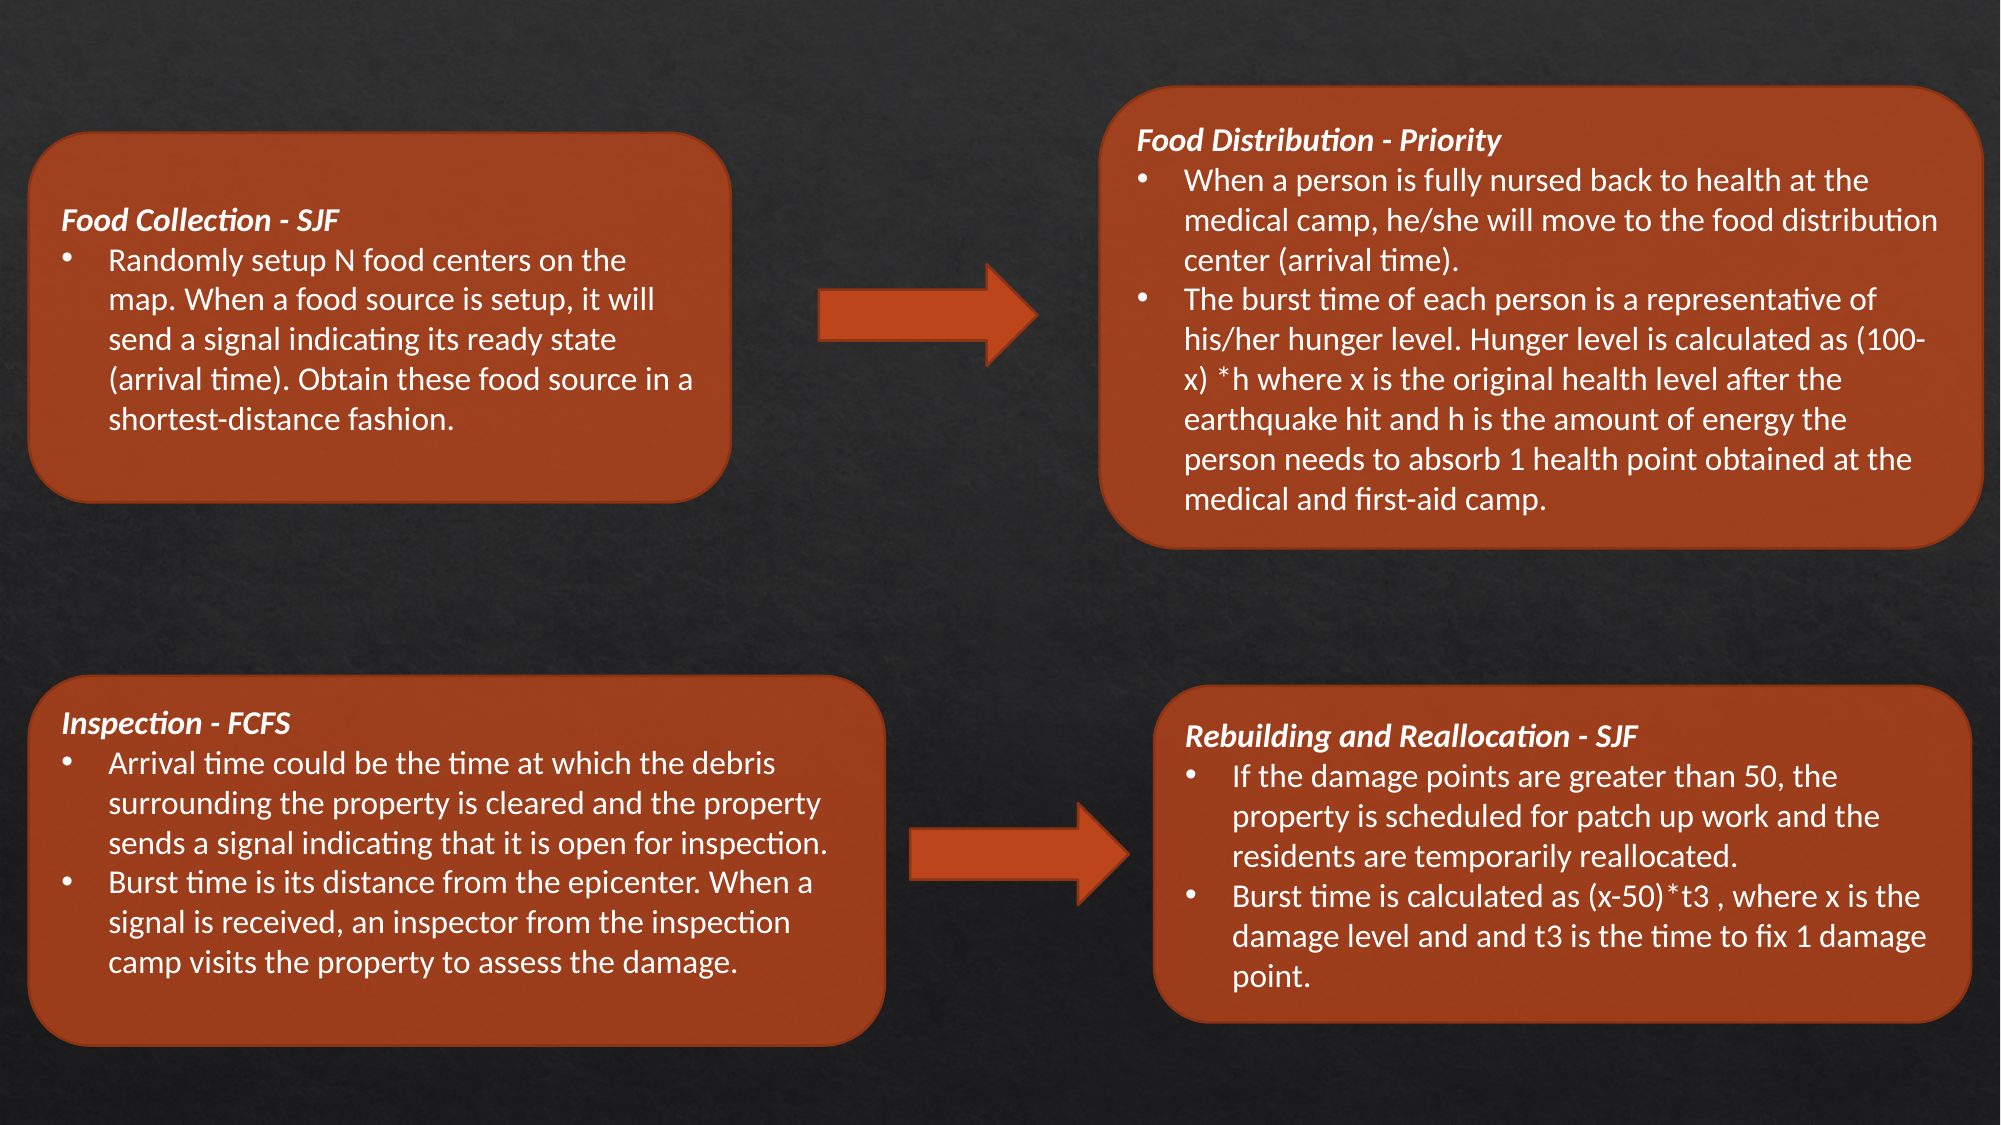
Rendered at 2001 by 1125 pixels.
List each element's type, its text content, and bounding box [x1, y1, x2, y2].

text_box Food Distribution - Priority When a person is fully nursed back to health at the medical camp, he/she will move to the food distribution center (arrival time). The burst time of each person is a representative of his/her hunger level. Hunger level is calculated as (100-x) *h where x is the original health level after the earthquake hit and h is the amount of energy the person needs to absorb 1 health point obtained at the medical and first-aid camp. [1098, 85, 1985, 550]
text_box [908, 802, 1130, 907]
text_box Food Collection - SJF Randomly setup N food centers on the map. When a food source is setup, it will send a signal indicating its ready state (arrival time). Obtain these food source in a shortest-distance fashion. [27, 131, 732, 504]
text_box [817, 262, 1039, 368]
text_box Rebuilding and Reallocation - SJF If the damage points are greater than 50, the property is scheduled for patch up work and the residents are temporarily reallocated. Burst time is calculated as (x-50)*t3 , where x is the damage level and and t3 is the time to fix 1 damage point. [1152, 684, 1973, 1024]
text_box Inspection - FCFS Arrival time could be the time at which the debris surrounding the property is cleared and the property sends a signal indicating that it is open for inspection. Burst time is its distance from the epicenter. When a signal is received, an inspector from the inspection camp visits the property to assess the damage. [27, 674, 887, 1047]
